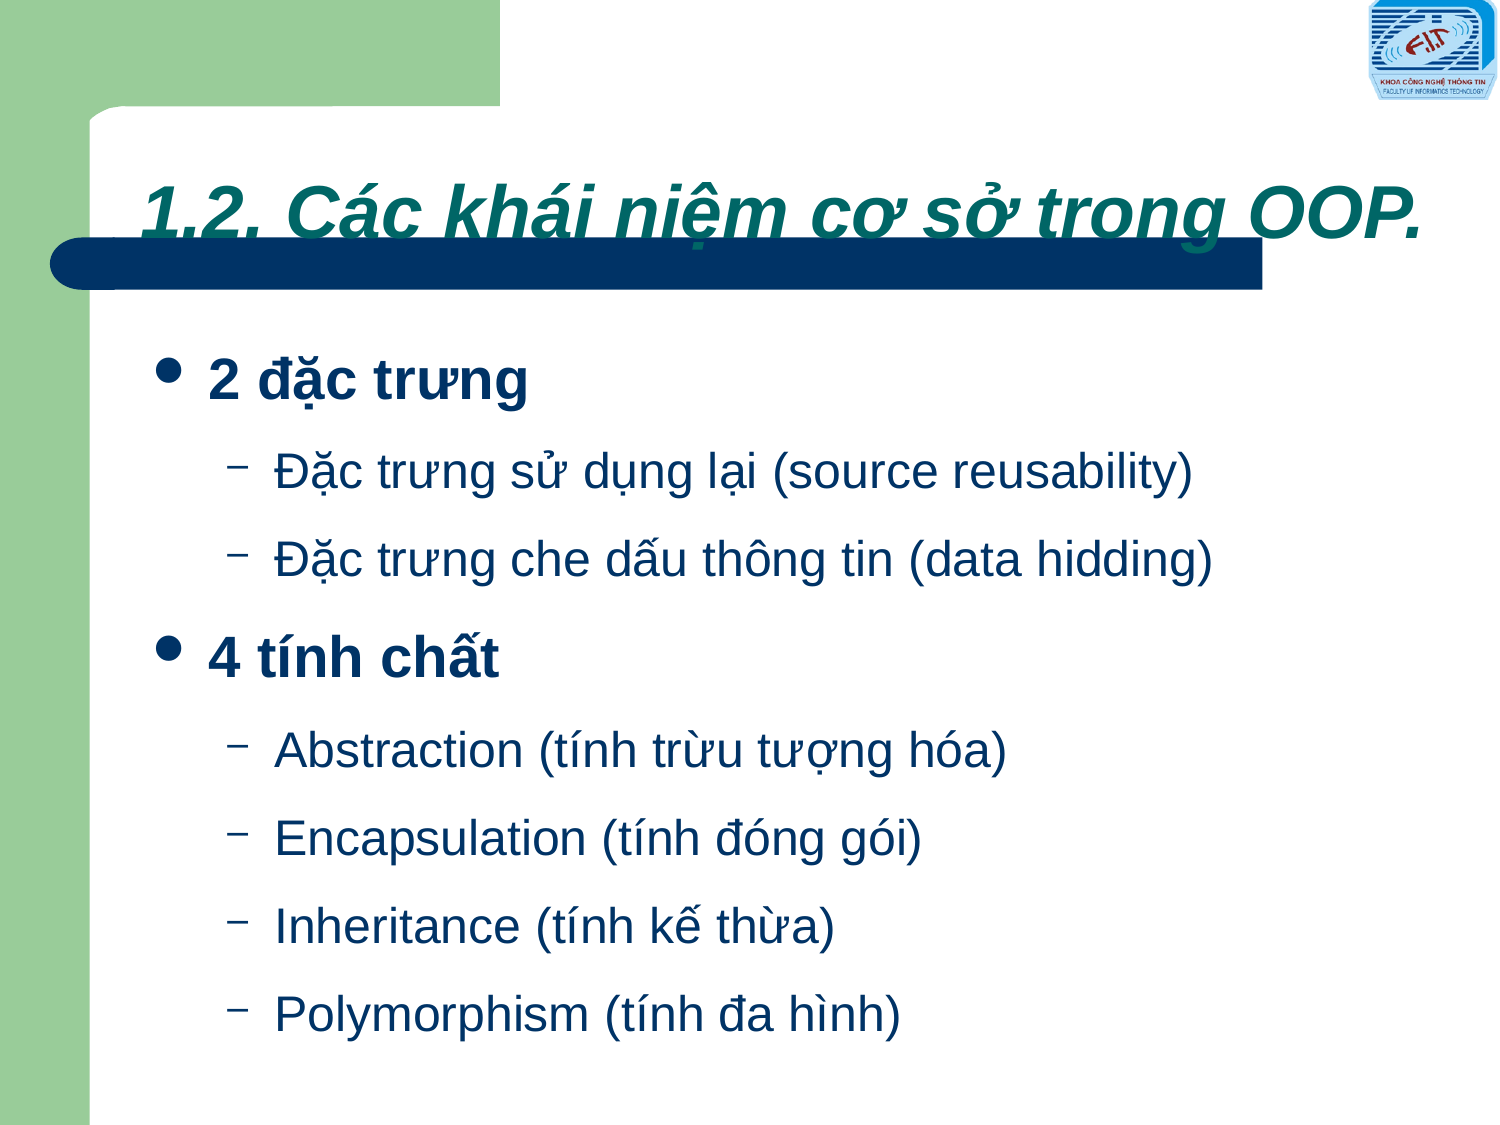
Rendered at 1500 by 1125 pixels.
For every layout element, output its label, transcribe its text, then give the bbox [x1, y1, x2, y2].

picture [1368, 0, 1498, 100]
list 2 đặc trưng Đặc trưng sử dụng lại (source reusability) Đặc trưng che dấu thông tin (data hidding) 4 tính chất Abstraction (tính trừu tượng hóa) Encapsulation (tính đóng gói) Inheritance (tính kế thừa) Polymorphism (tính đa hình) [137, 312, 1400, 1088]
title 1.2. Các khái niệm cơ sở trong OOP. [125, 125, 1488, 263]
